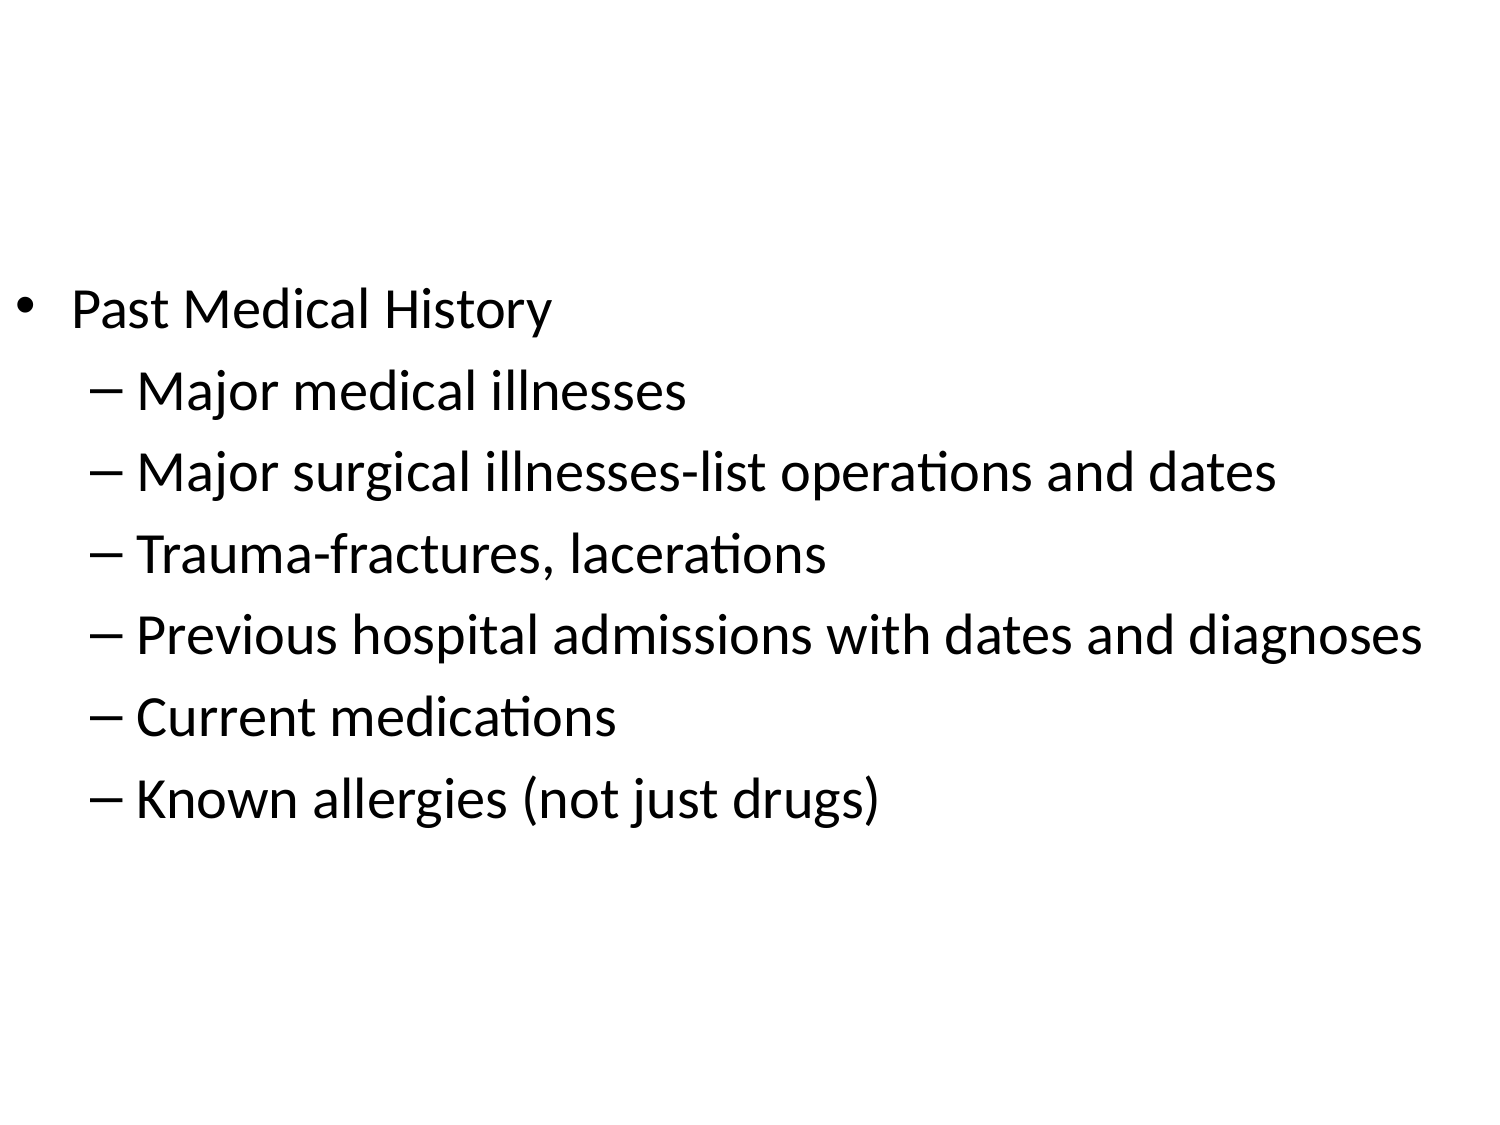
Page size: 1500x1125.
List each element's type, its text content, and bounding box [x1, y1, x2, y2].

list Past Medical History Major medical illnesses Major surgical illnesses-list operations and dates Trauma-fractures, lacerations Previous hospital admissions with dates and diagnoses Current medications Known allergies (not just drugs) [0, 262, 1500, 1125]
